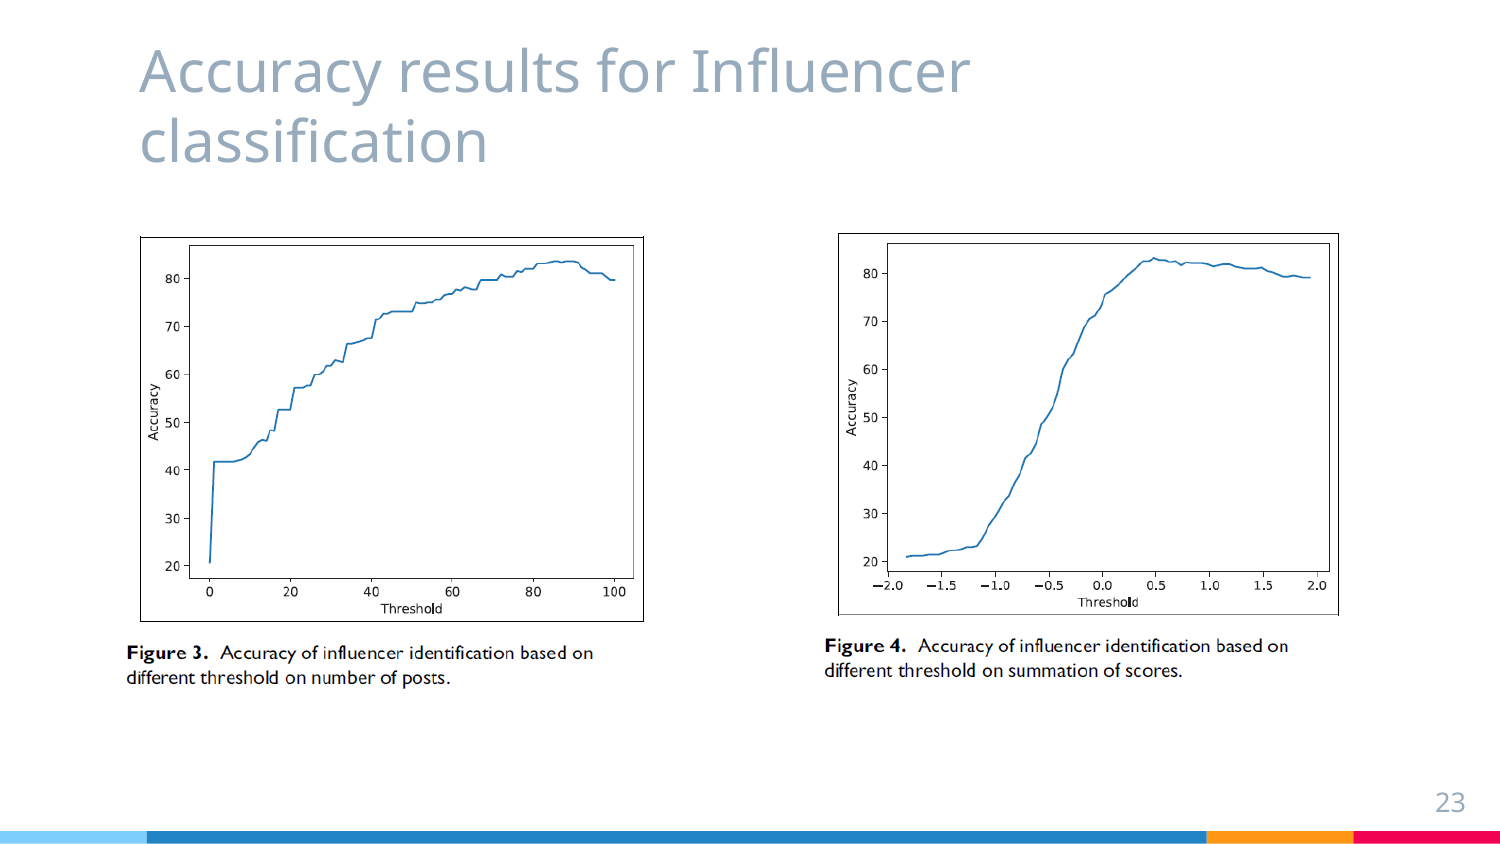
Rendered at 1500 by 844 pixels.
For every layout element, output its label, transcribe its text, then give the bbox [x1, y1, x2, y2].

slide_number ‹#› [1391, 770, 1482, 822]
picture [124, 226, 652, 691]
picture [807, 215, 1350, 679]
title Accuracy results for Influencer classification [124, 76, 1350, 190]
